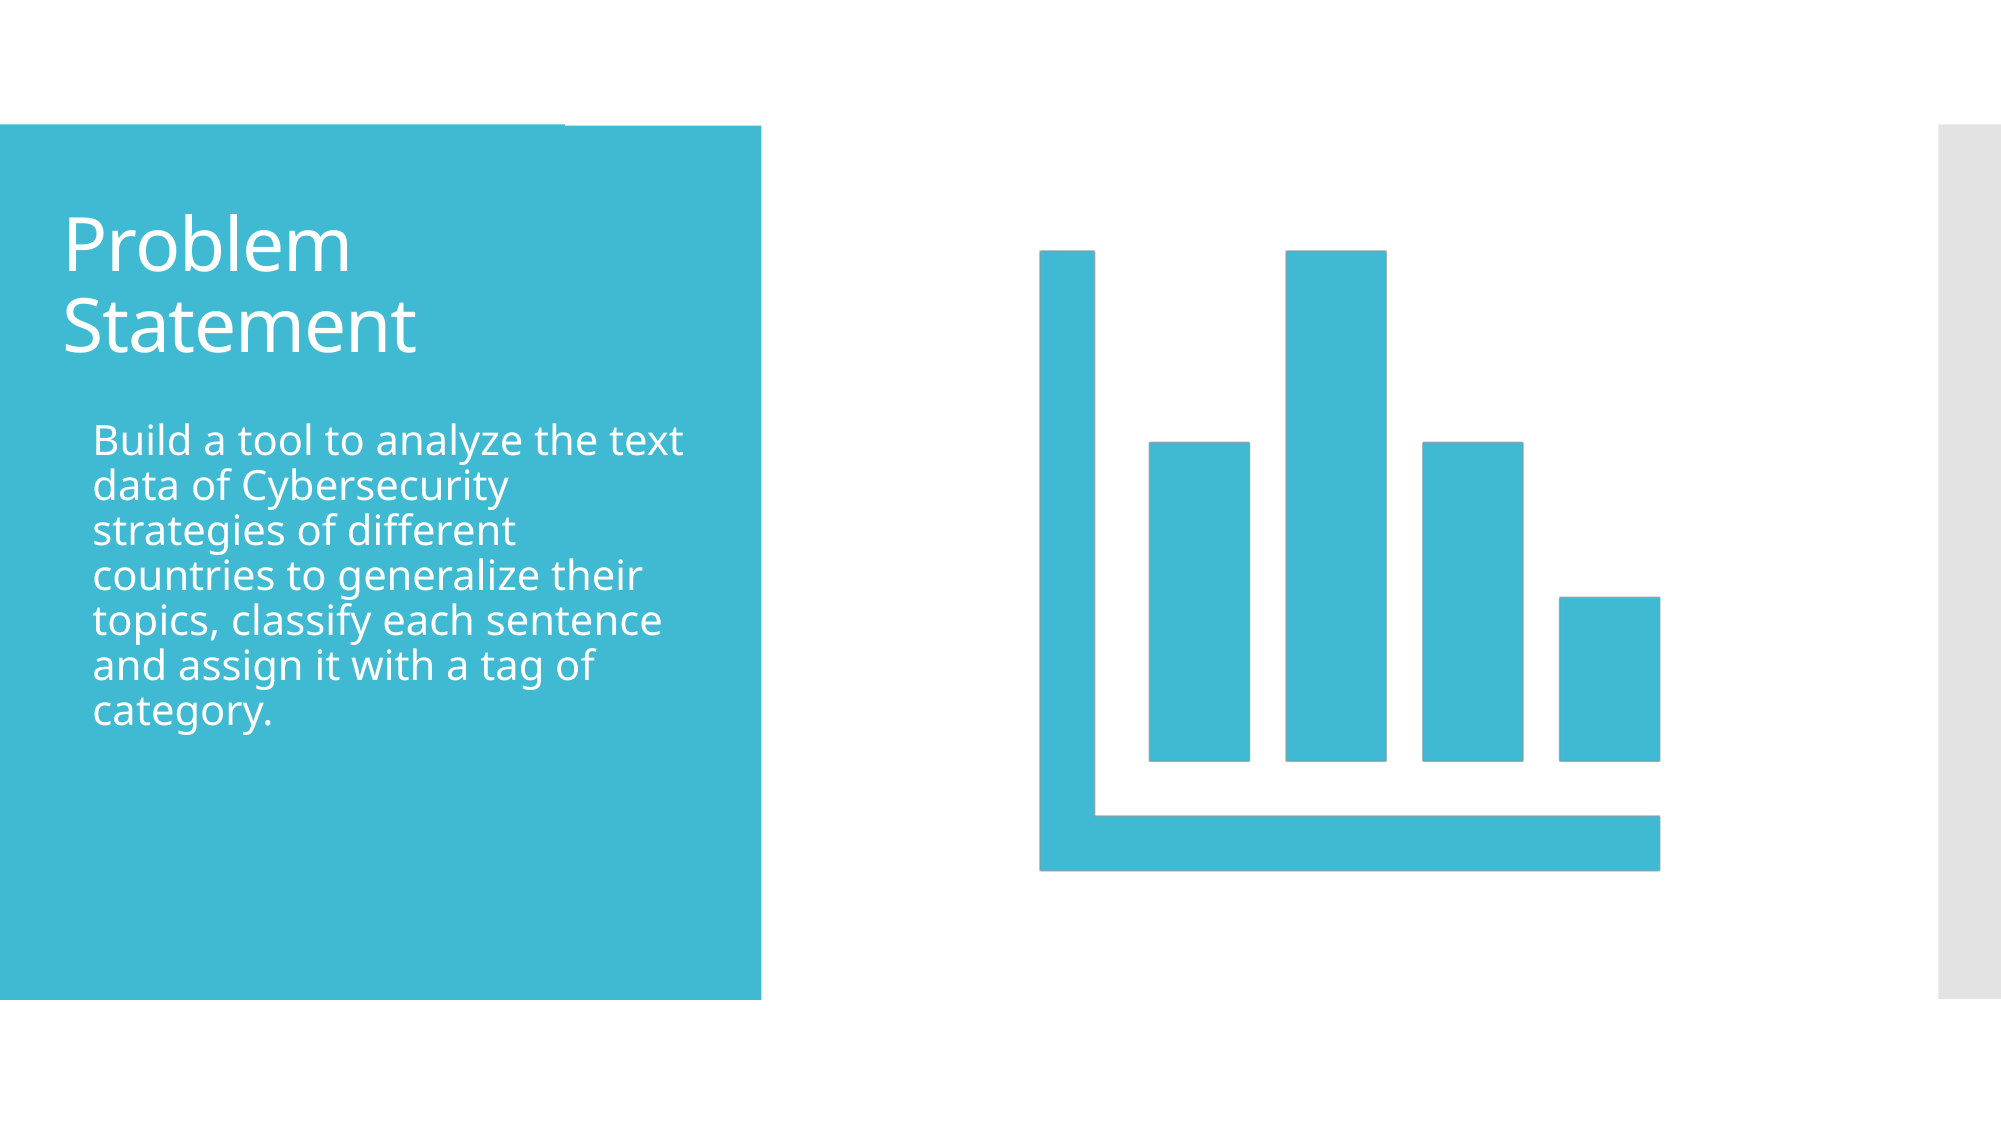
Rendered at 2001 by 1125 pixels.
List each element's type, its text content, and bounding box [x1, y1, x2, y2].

list Build a tool to analyze the text data of Cybersecurity strategies of different countries to generalize their topics, classify each sentence and assign it with a tag of category. [47, 411, 707, 949]
text_box [0, 125, 762, 1001]
picture [913, 124, 1789, 1000]
title Problem Statement [47, 184, 707, 391]
